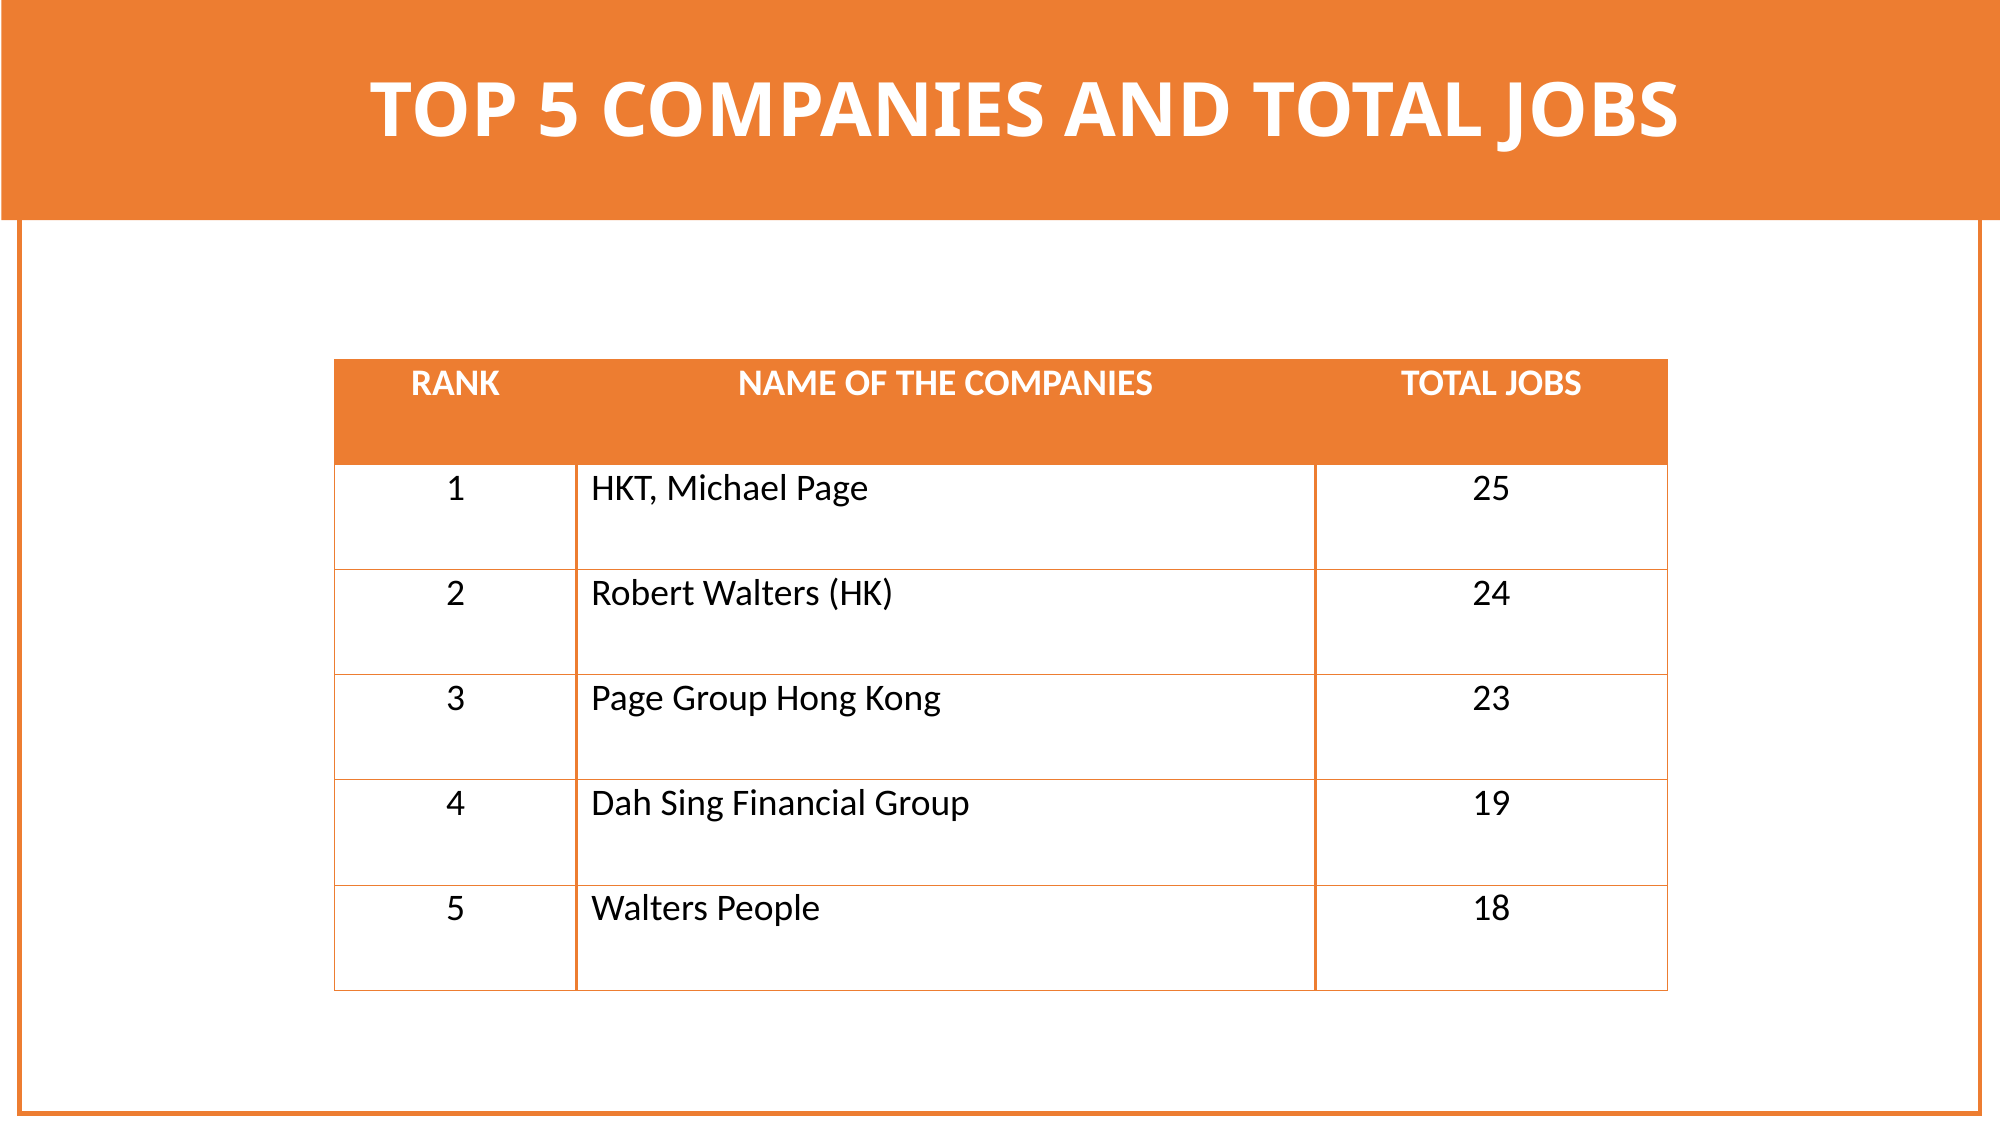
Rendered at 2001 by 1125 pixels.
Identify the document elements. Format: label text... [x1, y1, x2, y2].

table_header TOTAL JOBS [1317, 360, 1667, 464]
table_cell 3 [335, 675, 575, 779]
table_cell 23 [1317, 675, 1667, 779]
text_box [0, 0, 2000, 221]
table_cell 4 [335, 780, 575, 885]
table_cell 19 [1317, 780, 1667, 885]
table_cell 2 [335, 570, 575, 674]
table_cell 5 [335, 886, 575, 990]
table_cell Dah Sing Financial Group [578, 780, 1314, 885]
table_cell HKT, Michael Page [578, 465, 1314, 569]
text_box TOP 5 COMPANIES AND TOTAL JOBS [172, 53, 1879, 159]
table_cell 1 [335, 465, 575, 569]
table_cell 24 [1317, 570, 1667, 674]
table_cell Walters People [578, 886, 1314, 990]
table_cell Robert Walters (HK) [578, 570, 1314, 674]
table_header RANK [335, 360, 575, 464]
table_header NAME OF THE COMPANIES [578, 360, 1314, 464]
table_cell 25 [1317, 465, 1667, 569]
table_cell 18 [1317, 886, 1667, 990]
table_cell Page Group Hong Kong [578, 675, 1314, 779]
